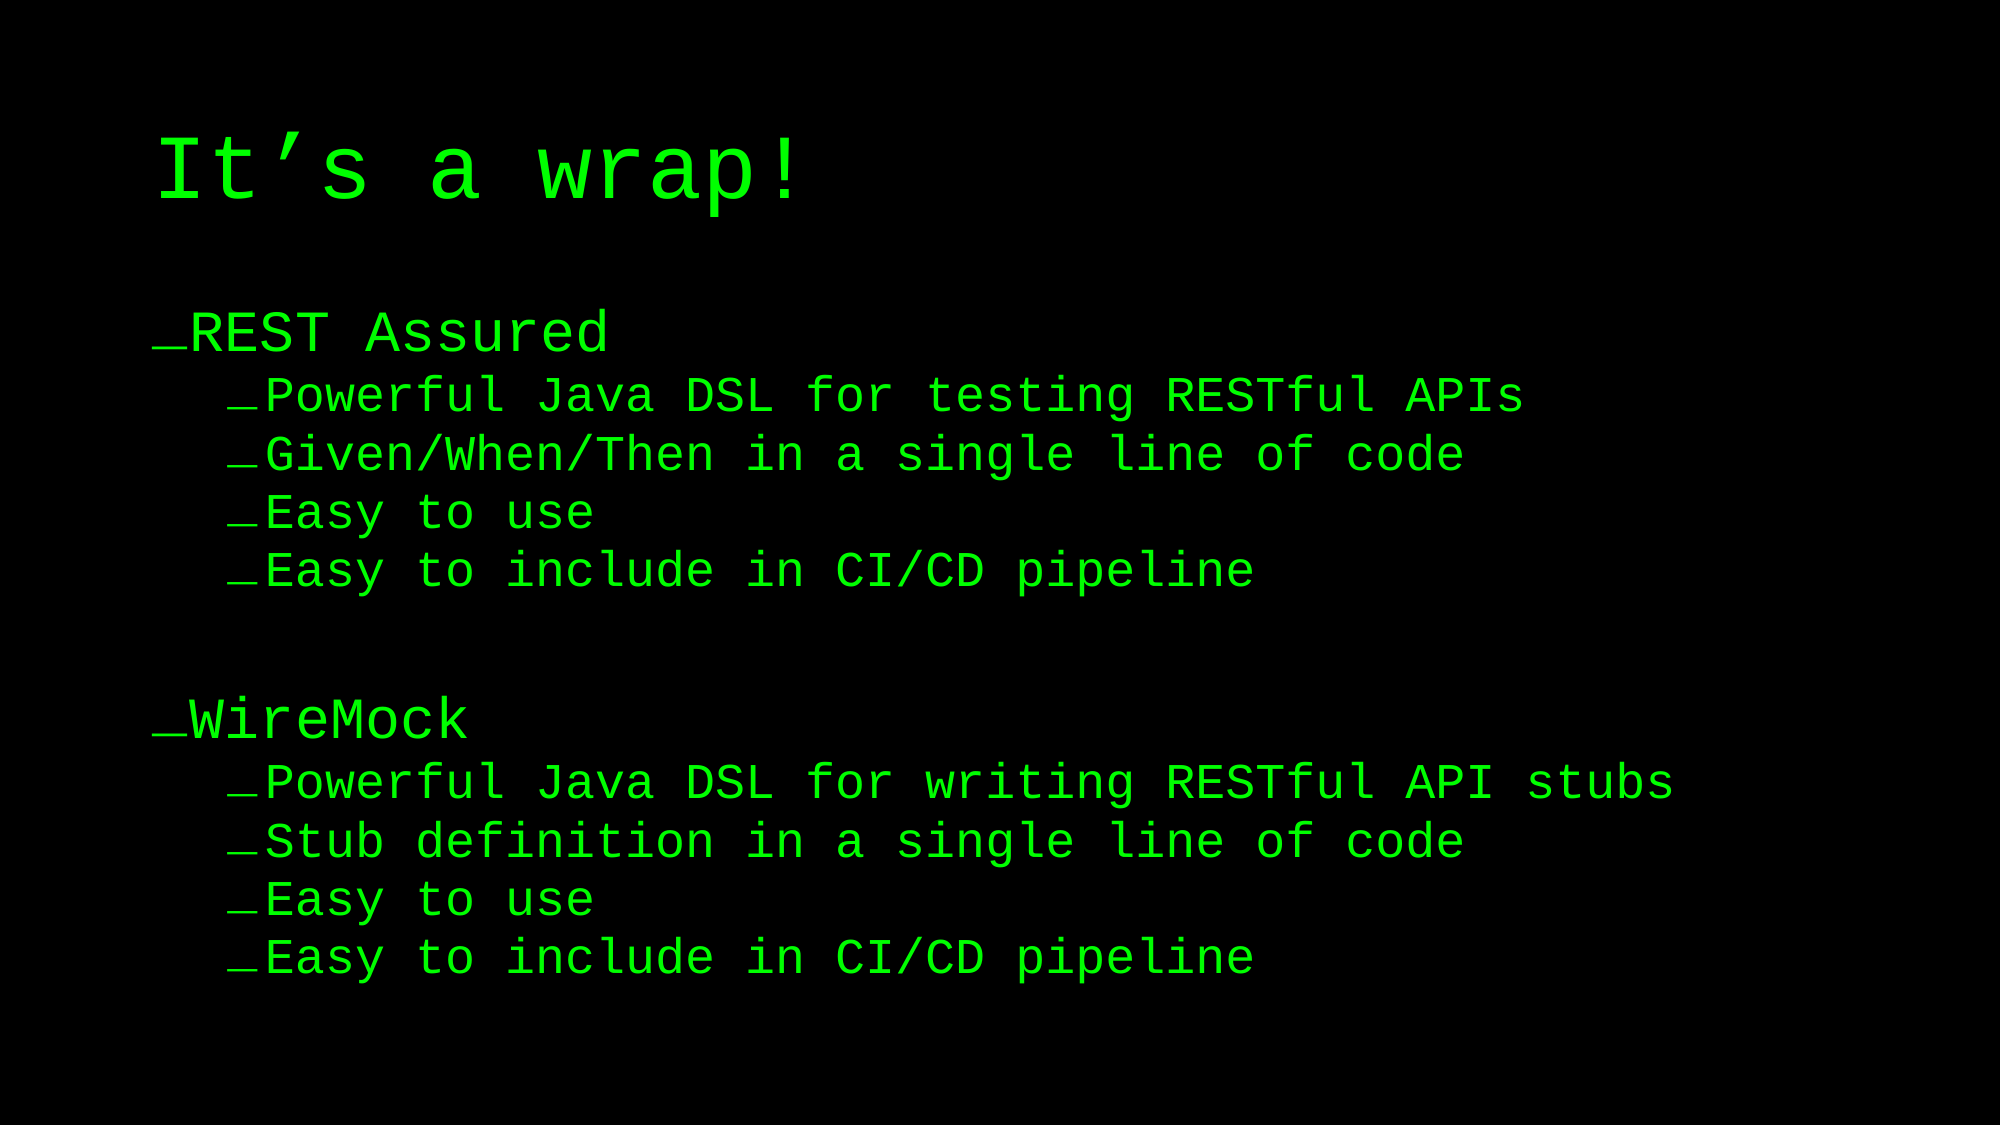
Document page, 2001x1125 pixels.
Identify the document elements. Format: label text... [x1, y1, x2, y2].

title It’s a wrap! [137, 59, 1863, 278]
list REST Assured Powerful Java DSL for testing RESTful APIs Given/When/Then in a single line of code Easy to use Easy to include in CI/CD pipeline WireMock Powerful Java DSL for writing RESTful API stubs Stub definition in a single line of code Easy to use Easy to include in CI/CD pipeline [137, 299, 1966, 1014]
